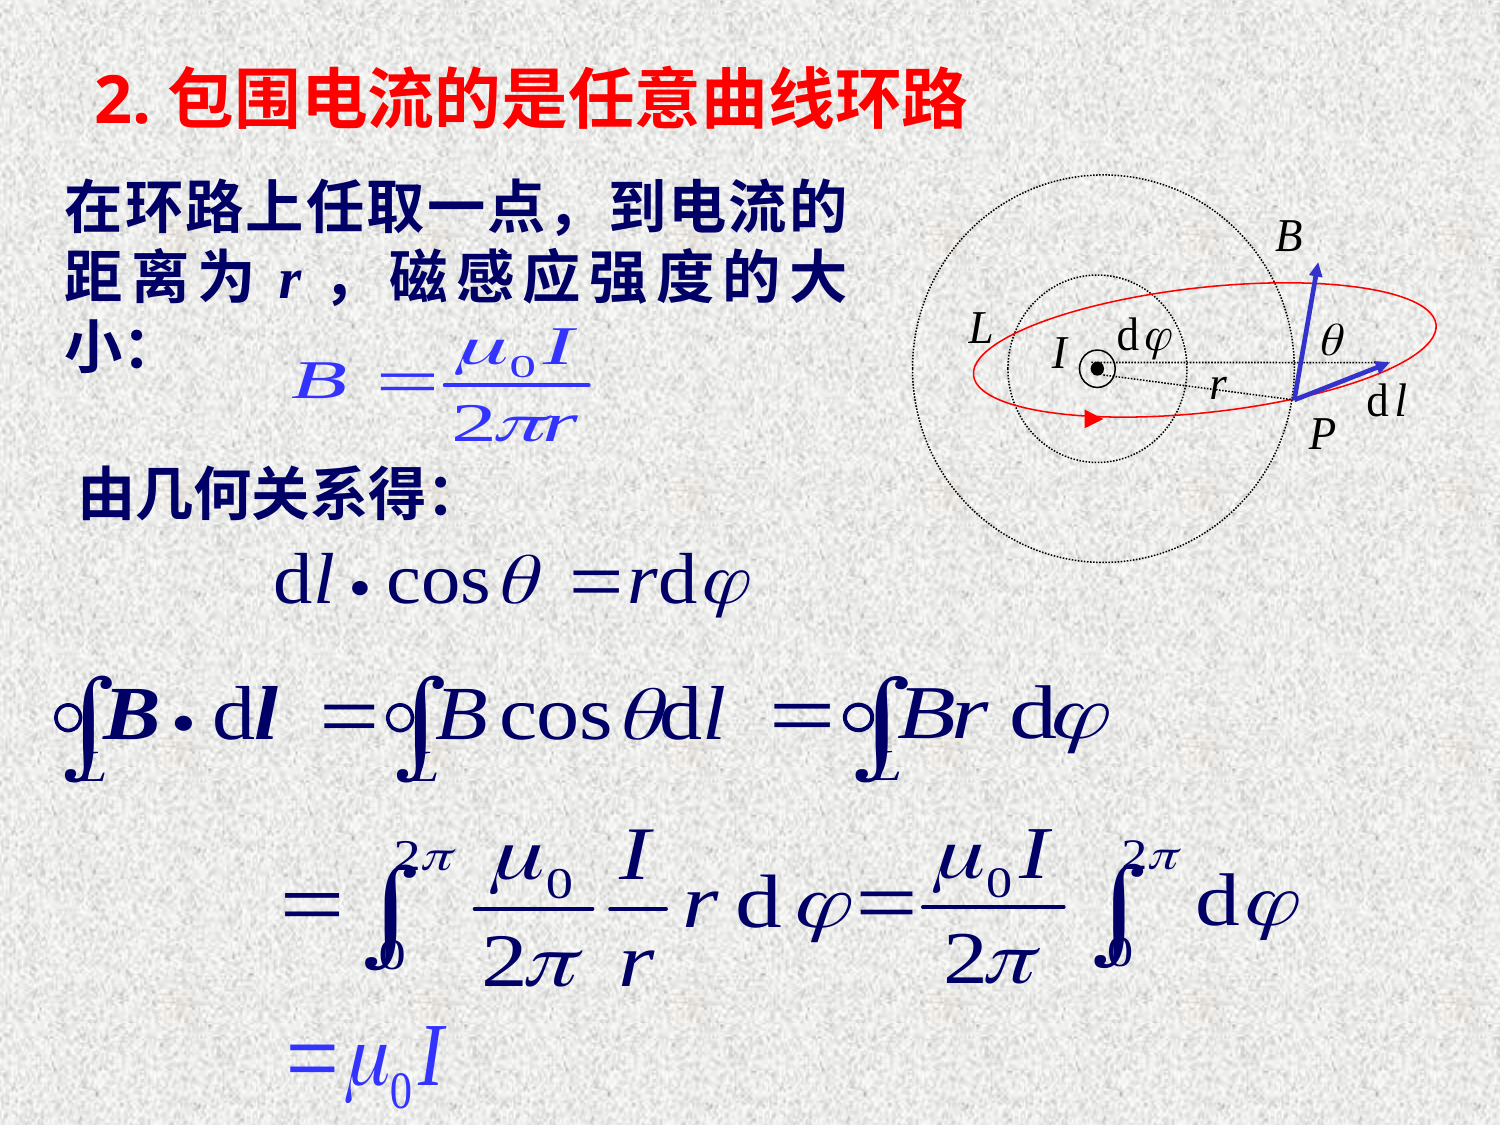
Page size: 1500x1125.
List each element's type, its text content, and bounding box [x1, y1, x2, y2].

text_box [863, 807, 1313, 996]
text_box 2.包围电流的是任意曲线环路 [62, 49, 1075, 145]
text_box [274, 312, 601, 451]
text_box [749, 649, 1126, 792]
text_box 由几何关系得： [62, 450, 700, 535]
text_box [912, 174, 1438, 563]
text_box 在环路上任取一点，到电流的距离为r，磁感应强度的大小： [49, 162, 863, 388]
picture [0, 0, 1500, 1125]
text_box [37, 649, 738, 793]
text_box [270, 1008, 463, 1125]
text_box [262, 537, 763, 630]
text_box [260, 807, 863, 999]
